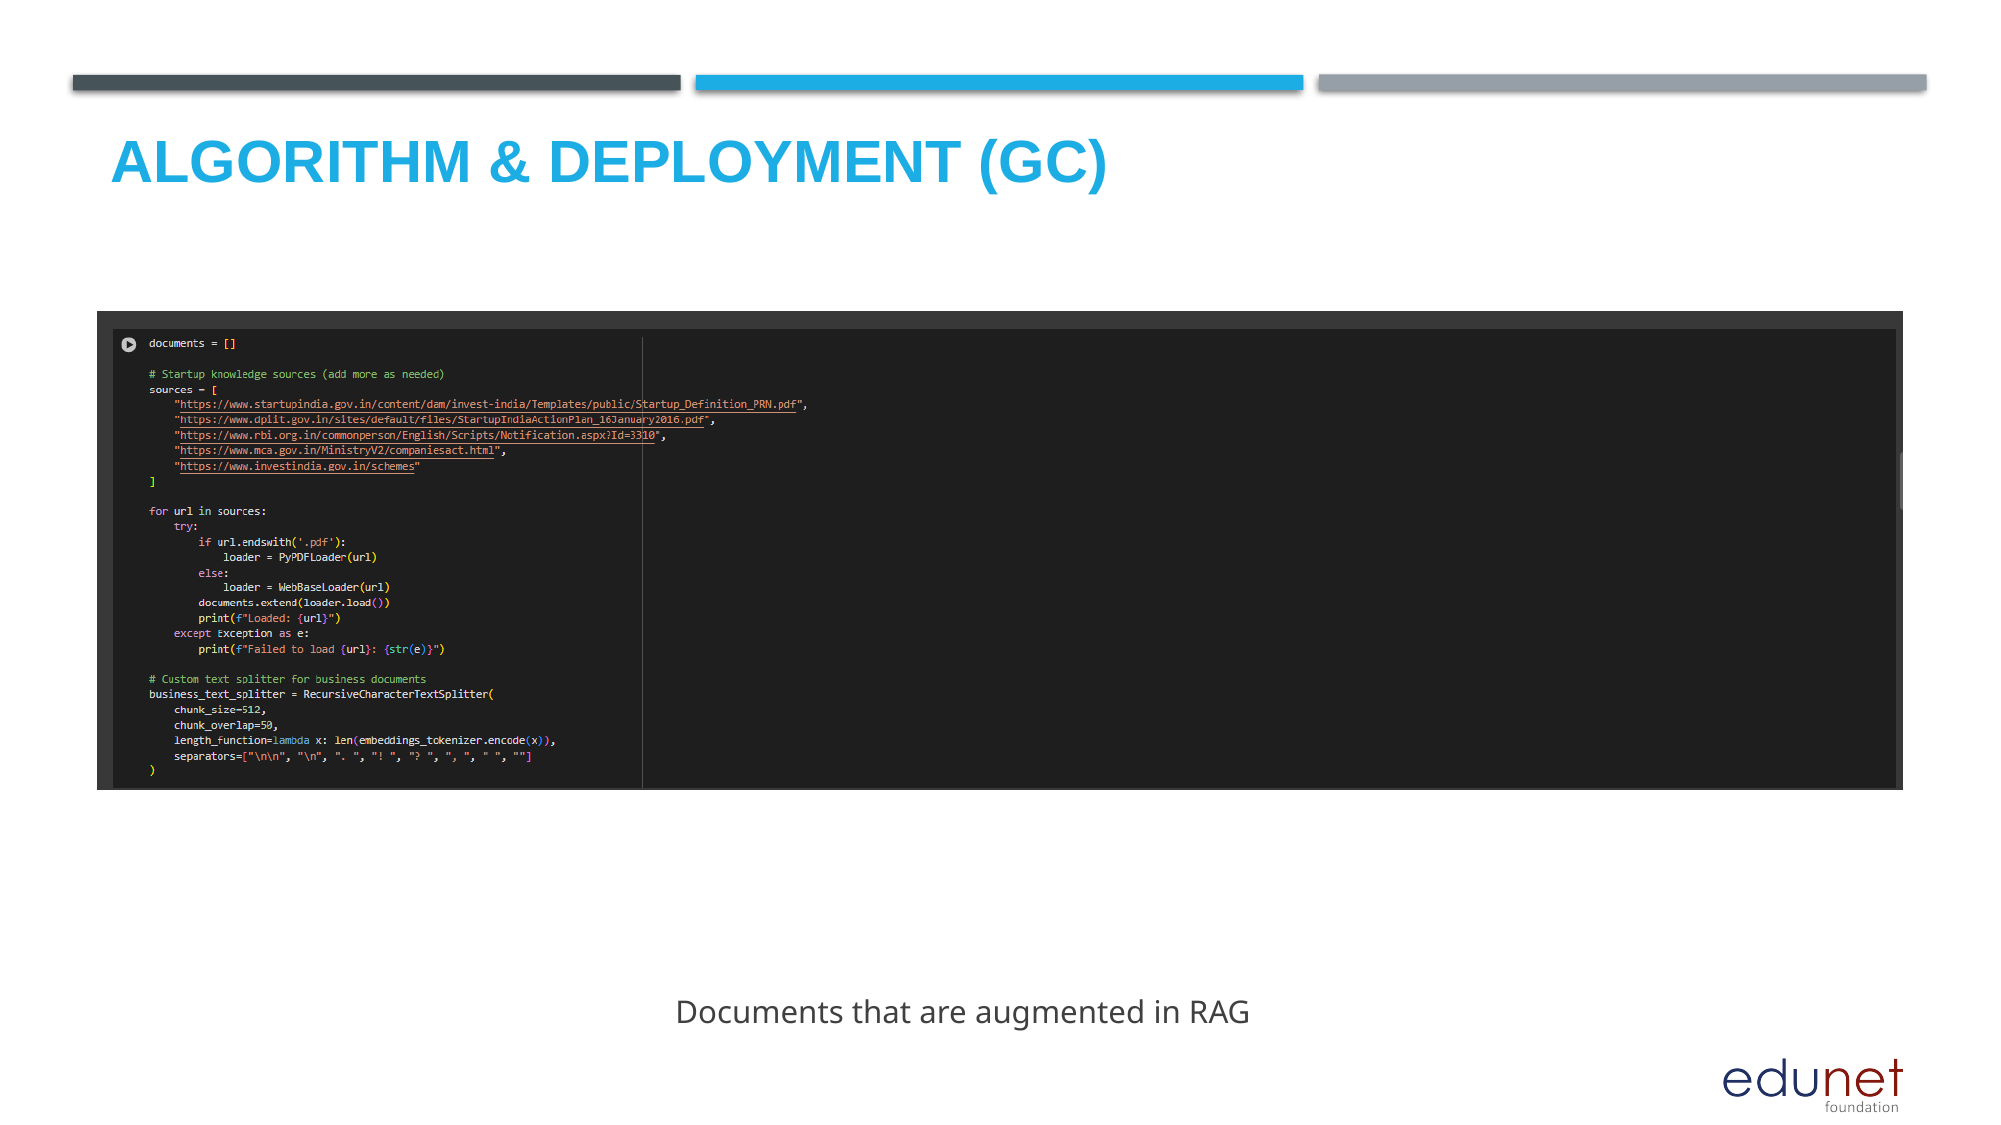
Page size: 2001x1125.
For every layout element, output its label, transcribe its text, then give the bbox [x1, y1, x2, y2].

picture [1864, 1056, 1905, 1116]
list Documents that are augmented in RAG [54, 626, 1864, 1125]
title Algorithm & Deployment (GC) [95, 115, 1905, 203]
picture [96, 311, 1904, 790]
